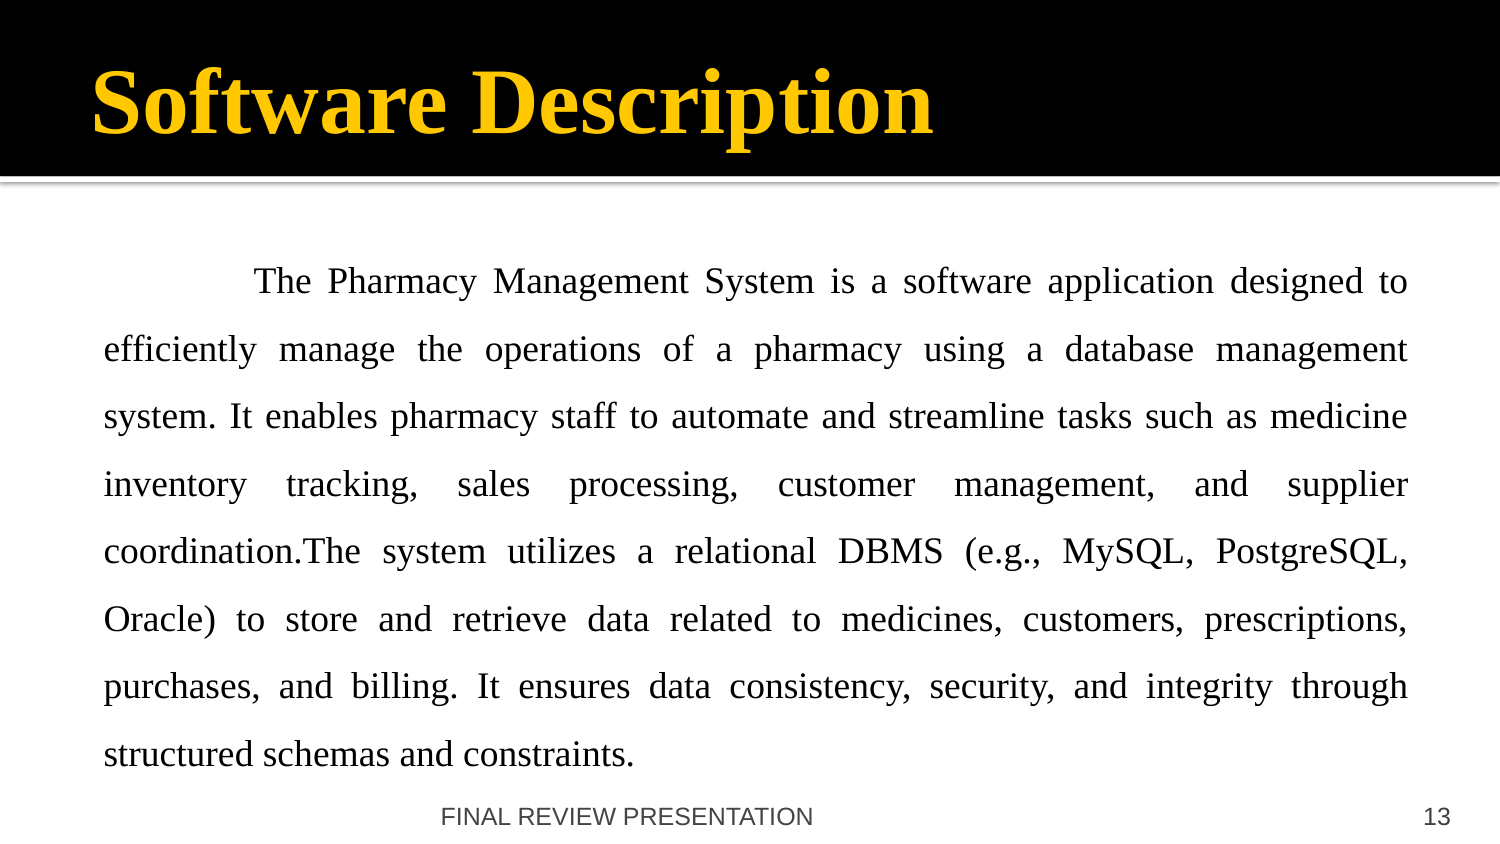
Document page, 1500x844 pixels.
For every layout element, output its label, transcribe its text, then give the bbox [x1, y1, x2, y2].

slide_number 13 [1345, 796, 1467, 831]
title Software Description [75, 19, 1425, 174]
list The Pharmacy Management System is a software application designed to efficiently manage the operations of a pharmacy using a database management system. It enables pharmacy staff to automate and streamline tasks such as medicine inventory tracking, sales processing, customer management, and supplier coordination.The system utilizes a relational DBMS (e.g., MySQL, PostgreSQL, Oracle) to store and retrieve data related to medicines, customers, prescriptions, purchases, and billing. It ensures data consistency, security, and integrity through structured schemas and constraints. [74, 218, 1426, 788]
footer FINAL REVIEW PRESENTATION [433, 796, 1337, 831]
